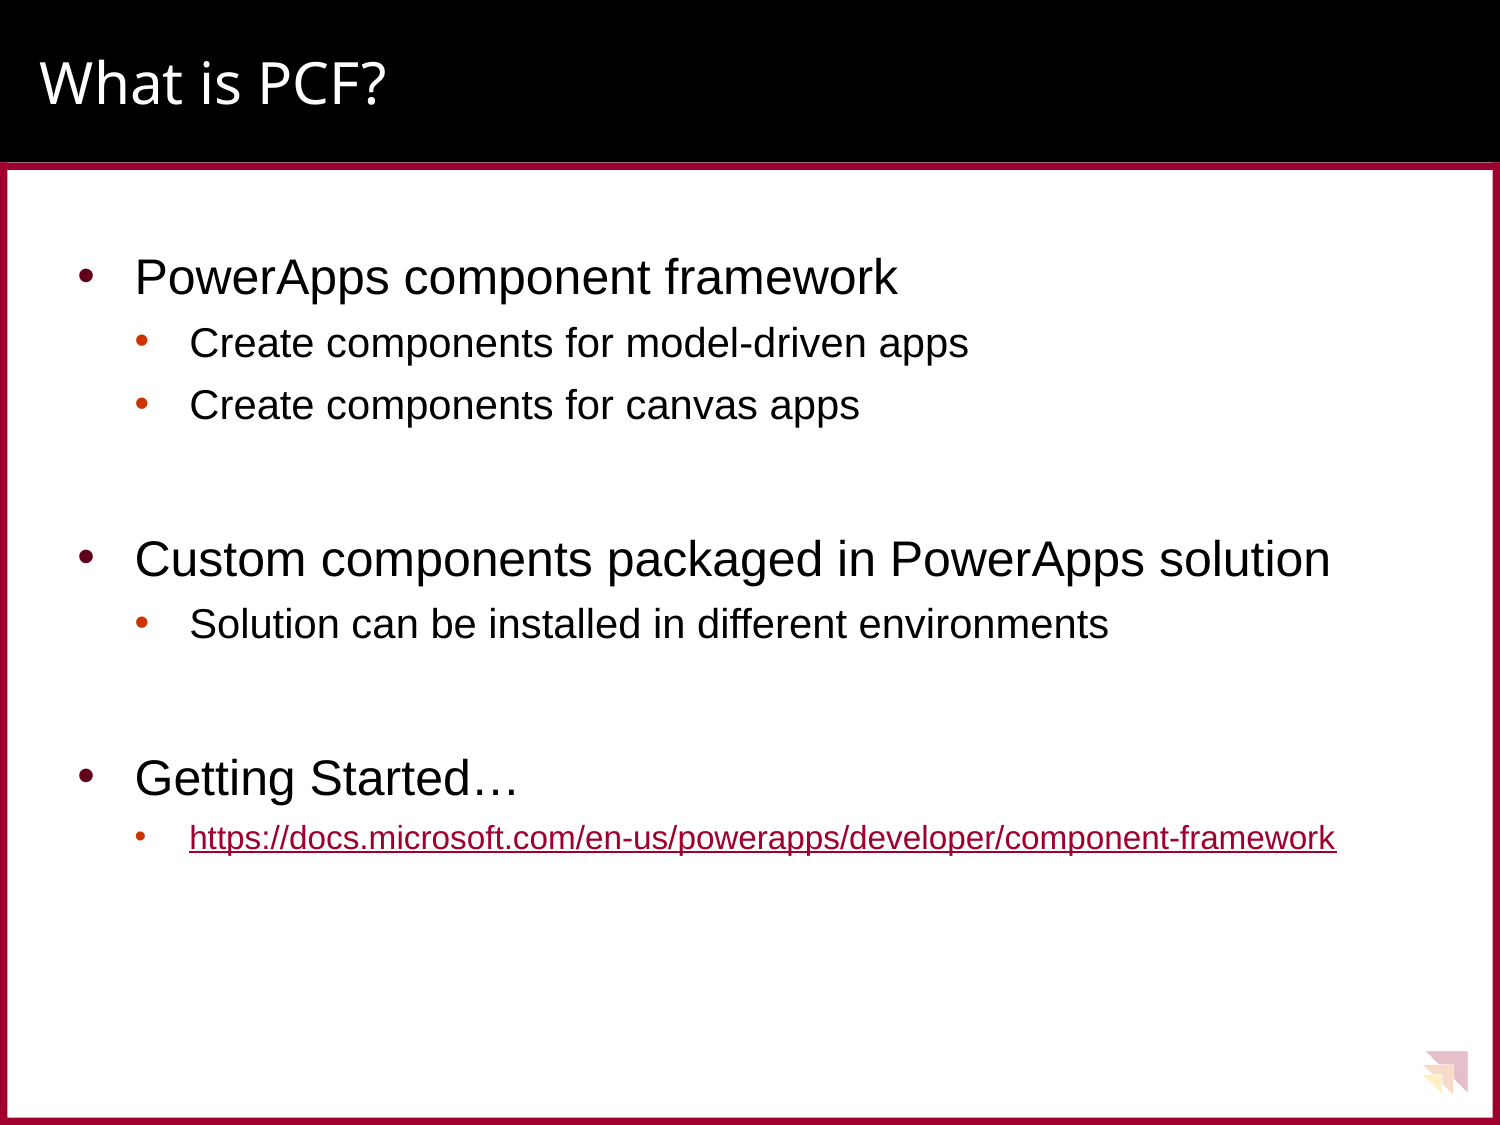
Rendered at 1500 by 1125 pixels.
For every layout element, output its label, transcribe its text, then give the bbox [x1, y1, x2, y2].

list PowerApps component framework Create components for model-driven apps Create components for canvas apps Custom components packaged in PowerApps solution Solution can be installed in different environments Getting Started… https://docs.microsoft.com/en-us/powerapps/developer/component-framework [62, 237, 1438, 1088]
title What is PCF? [24, 12, 1438, 150]
